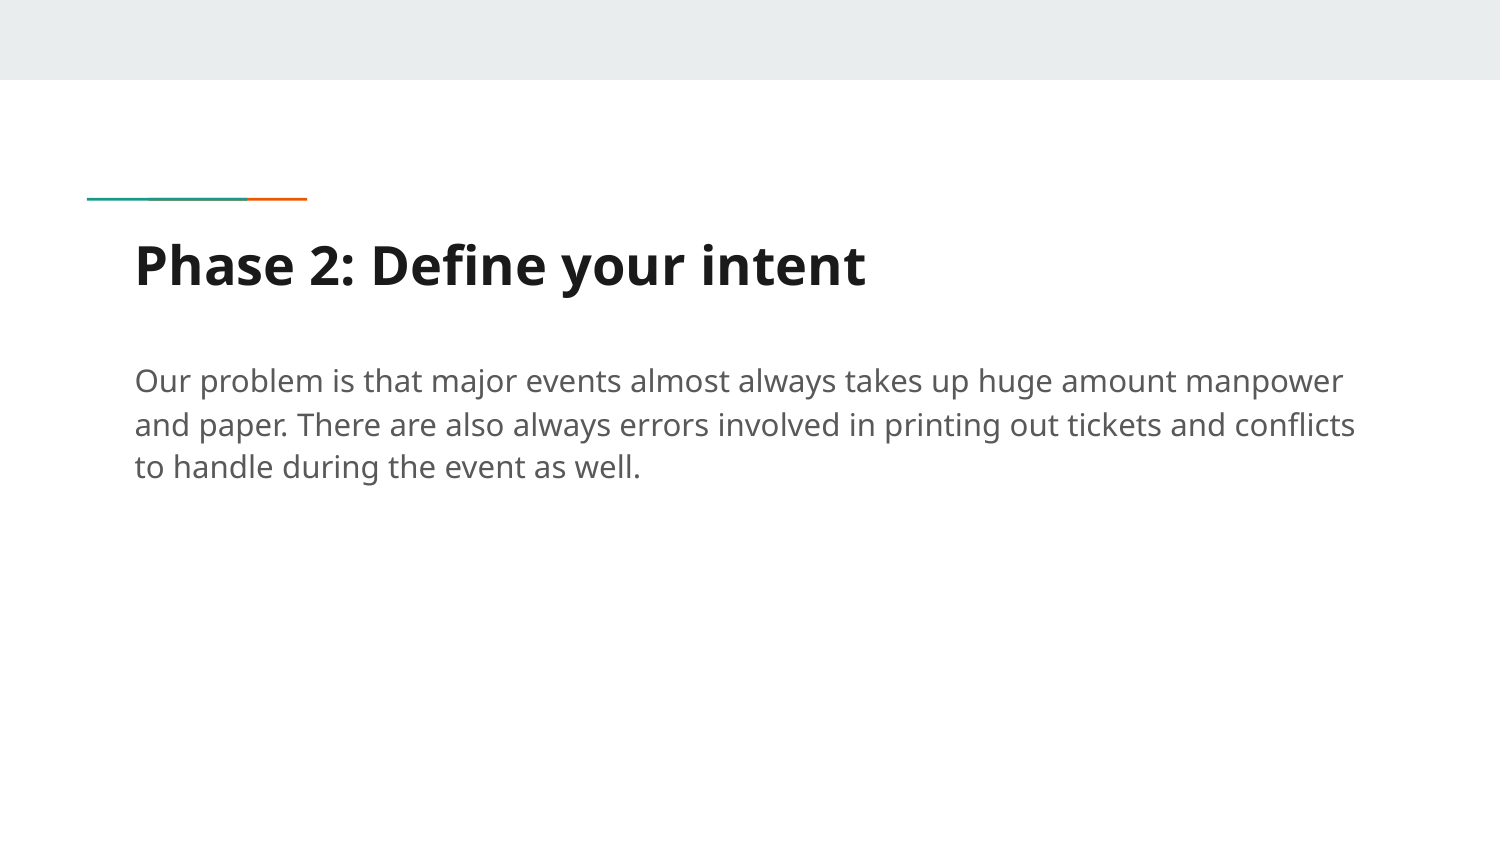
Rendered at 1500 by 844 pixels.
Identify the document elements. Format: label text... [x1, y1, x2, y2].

list Our problem is that major events almost always takes up huge amount manpower and paper. There are also always errors involved in printing out tickets and conflicts to handle during the event as well. [119, 341, 1381, 712]
title Phase 2: Define your intent [119, 216, 1381, 305]
